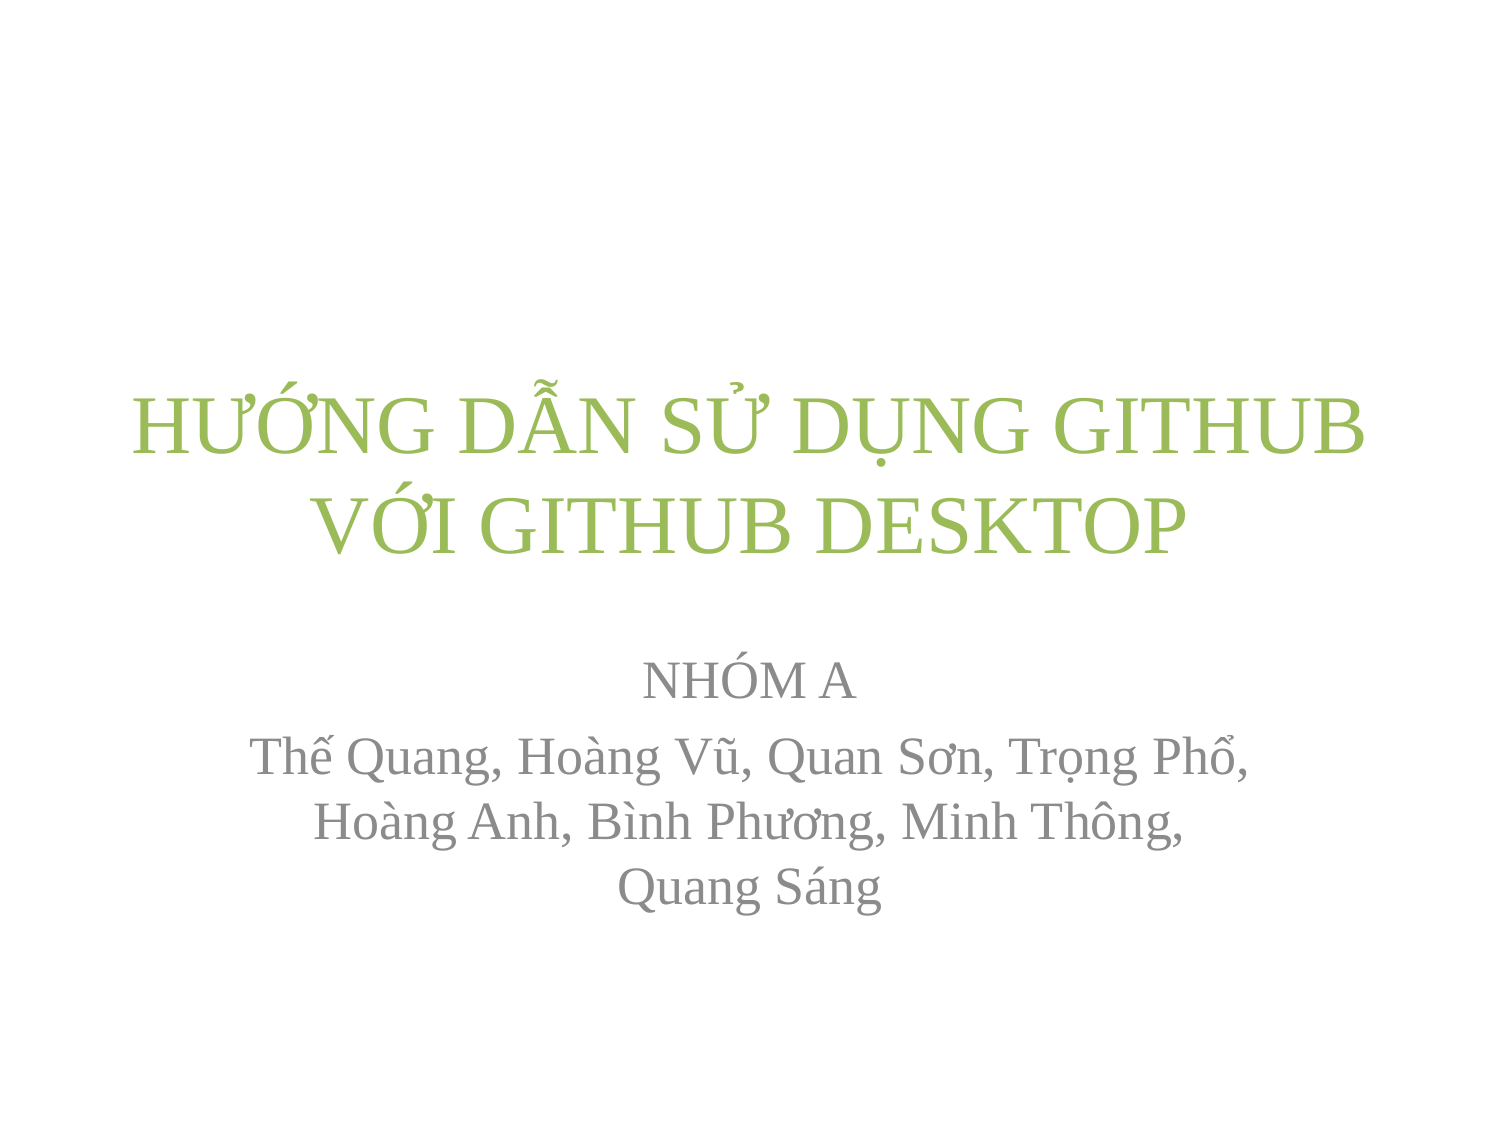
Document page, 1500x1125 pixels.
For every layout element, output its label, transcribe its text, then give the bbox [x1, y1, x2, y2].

subtitle NHÓM A Thế Quang, Hoàng Vũ, Quan Sơn, Trọng Phổ, Hoàng Anh, Bình Phương, Minh Thông, Quang Sáng [225, 637, 1275, 925]
title HƯỚNG DẪN SỬ DỤNG GITHUB VỚI GITHUB DESKTOP [112, 349, 1388, 591]
